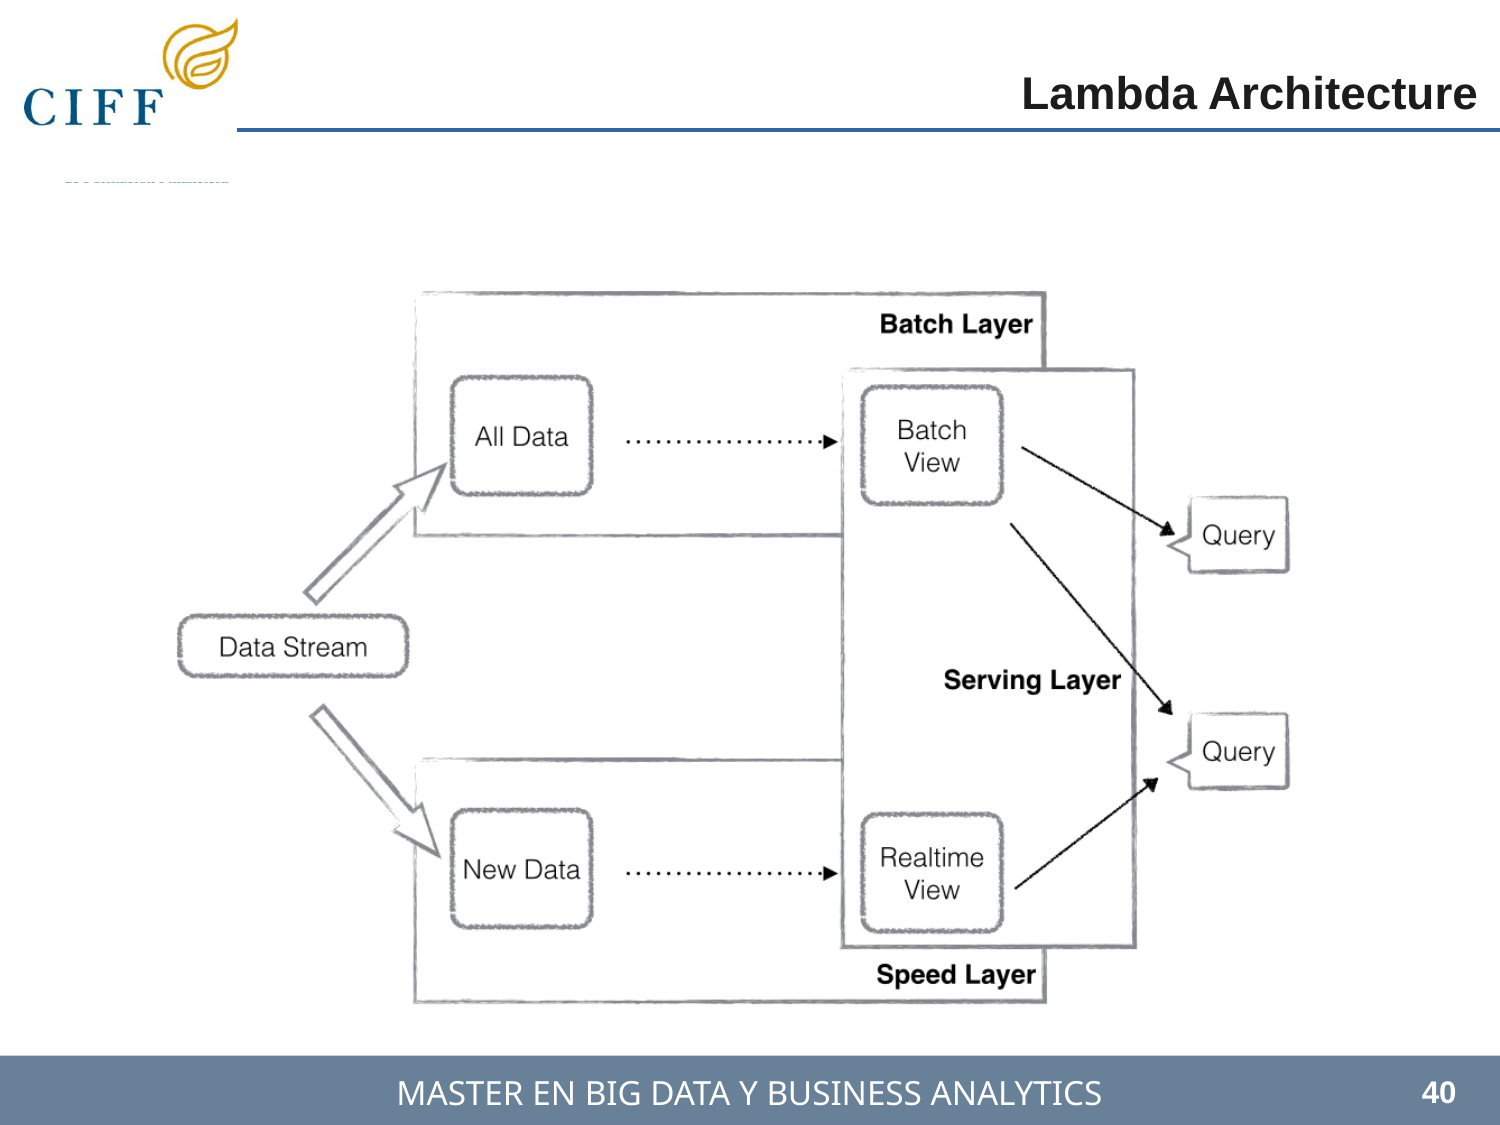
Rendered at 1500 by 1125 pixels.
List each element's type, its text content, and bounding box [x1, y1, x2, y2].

picture [24, 17, 238, 129]
text_box Lambda Architecture [260, 55, 1493, 244]
text_box 40 [1385, 1064, 1493, 1121]
picture [176, 188, 1324, 1049]
